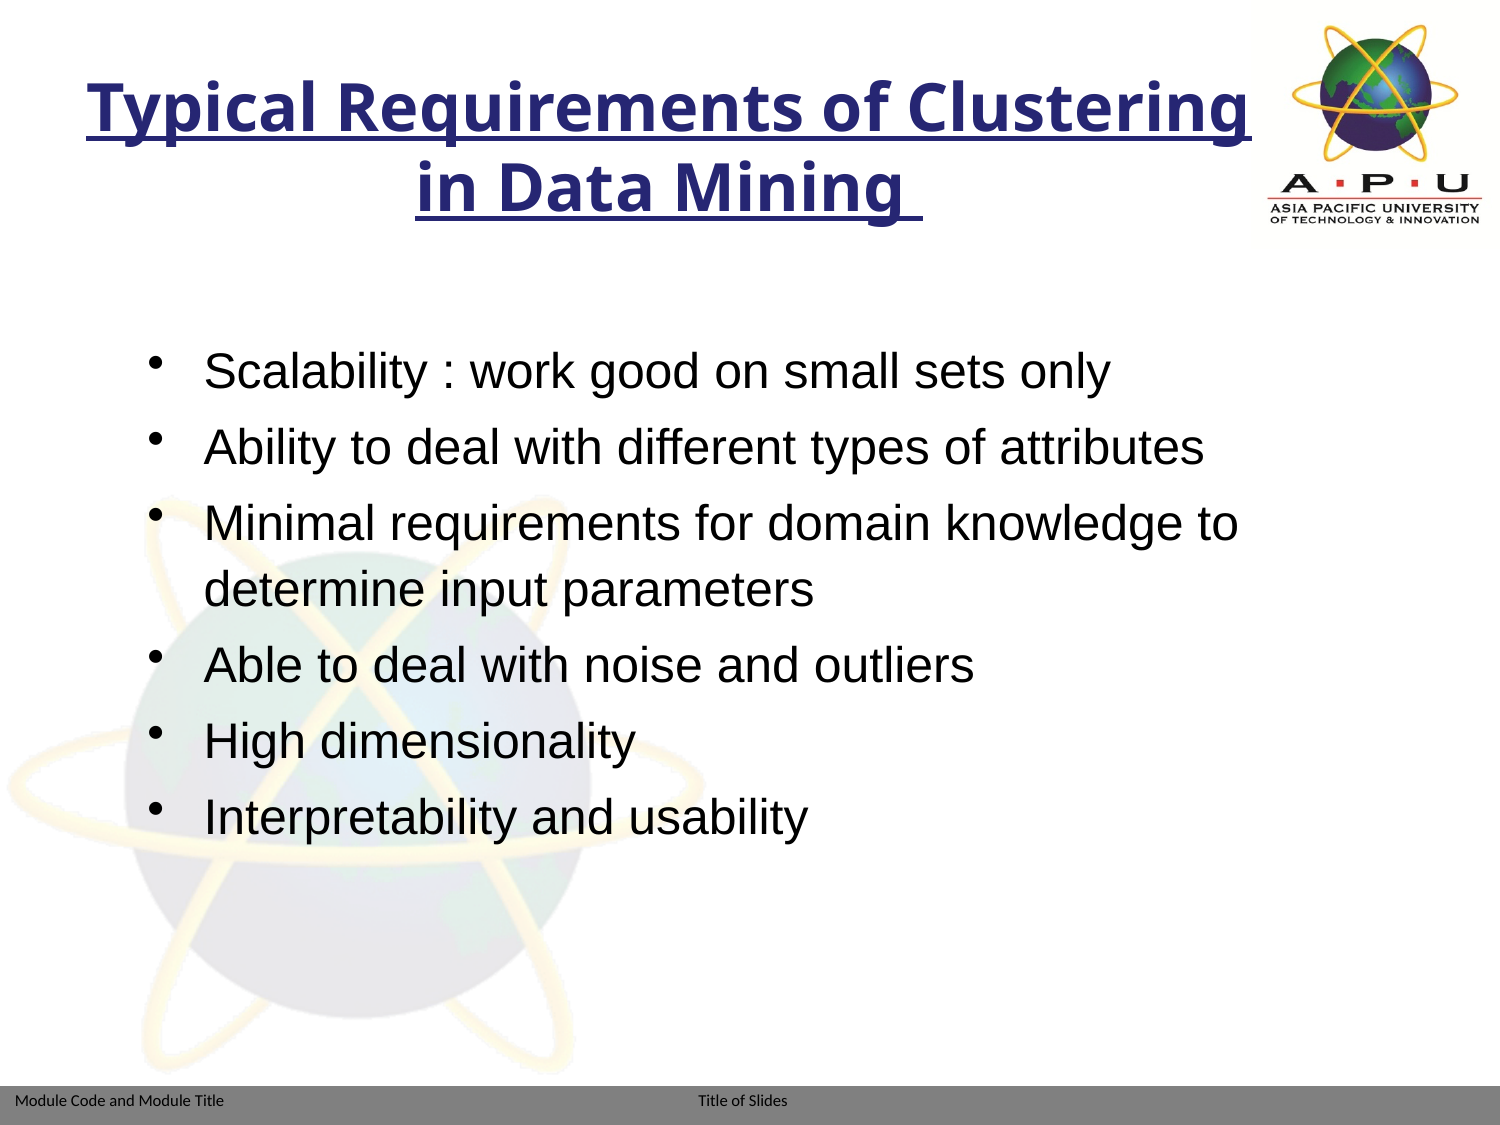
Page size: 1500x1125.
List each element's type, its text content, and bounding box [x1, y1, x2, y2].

list Scalability : work good on small sets only Ability to deal with different types of attributes Minimal requirements for domain knowledge to determine input parameters Able to deal with noise and outliers High dimensionality Interpretability and usability [132, 324, 1433, 1125]
picture [1251, 0, 1500, 249]
title Typical Requirements of Clustering in Data Mining [47, 98, 1291, 190]
